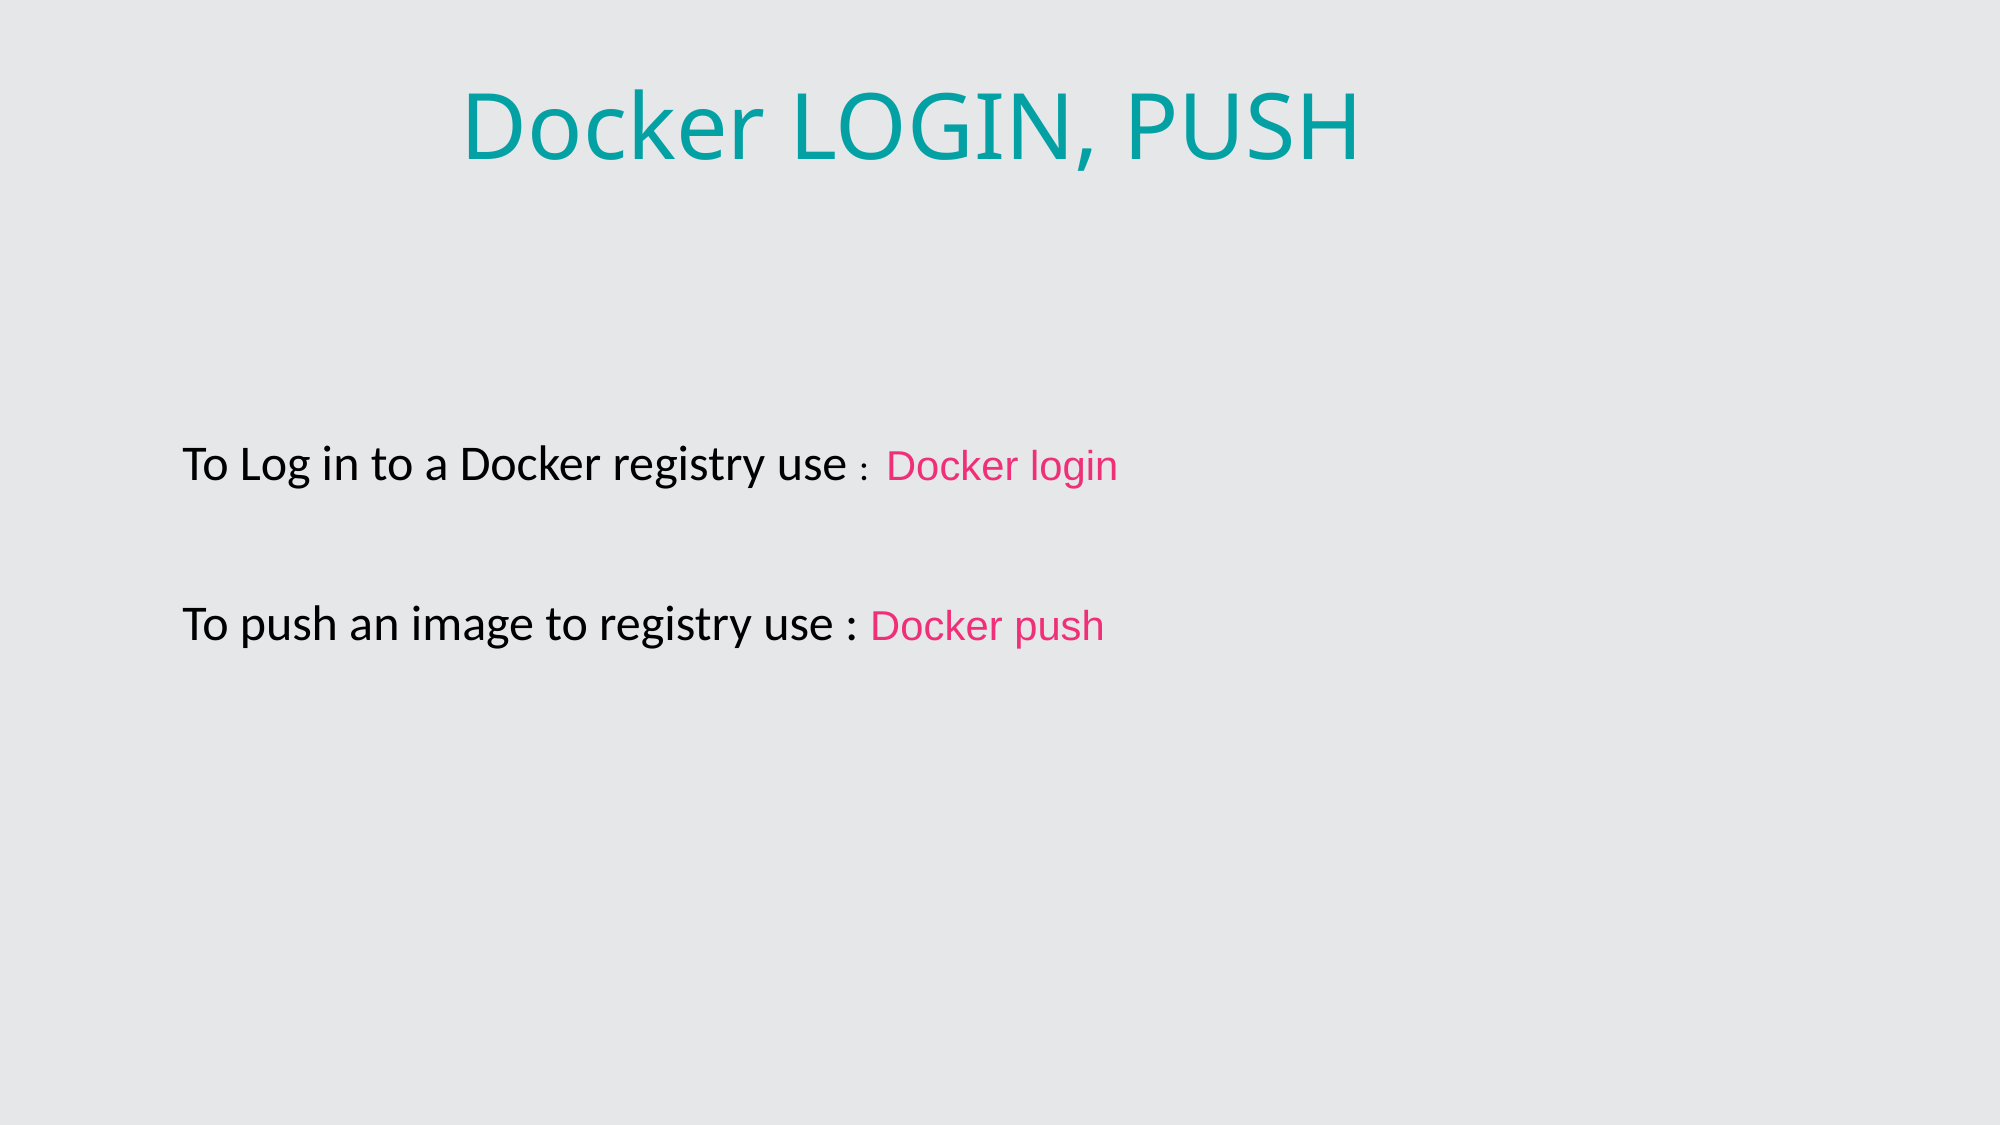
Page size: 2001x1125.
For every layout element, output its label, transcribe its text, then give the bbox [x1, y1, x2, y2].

text_box To Log in to a Docker registry use : Docker login To push an image to registry use : Docker push [167, 430, 1833, 659]
text_box Docker LOGIN, PUSH [335, 60, 1491, 186]
